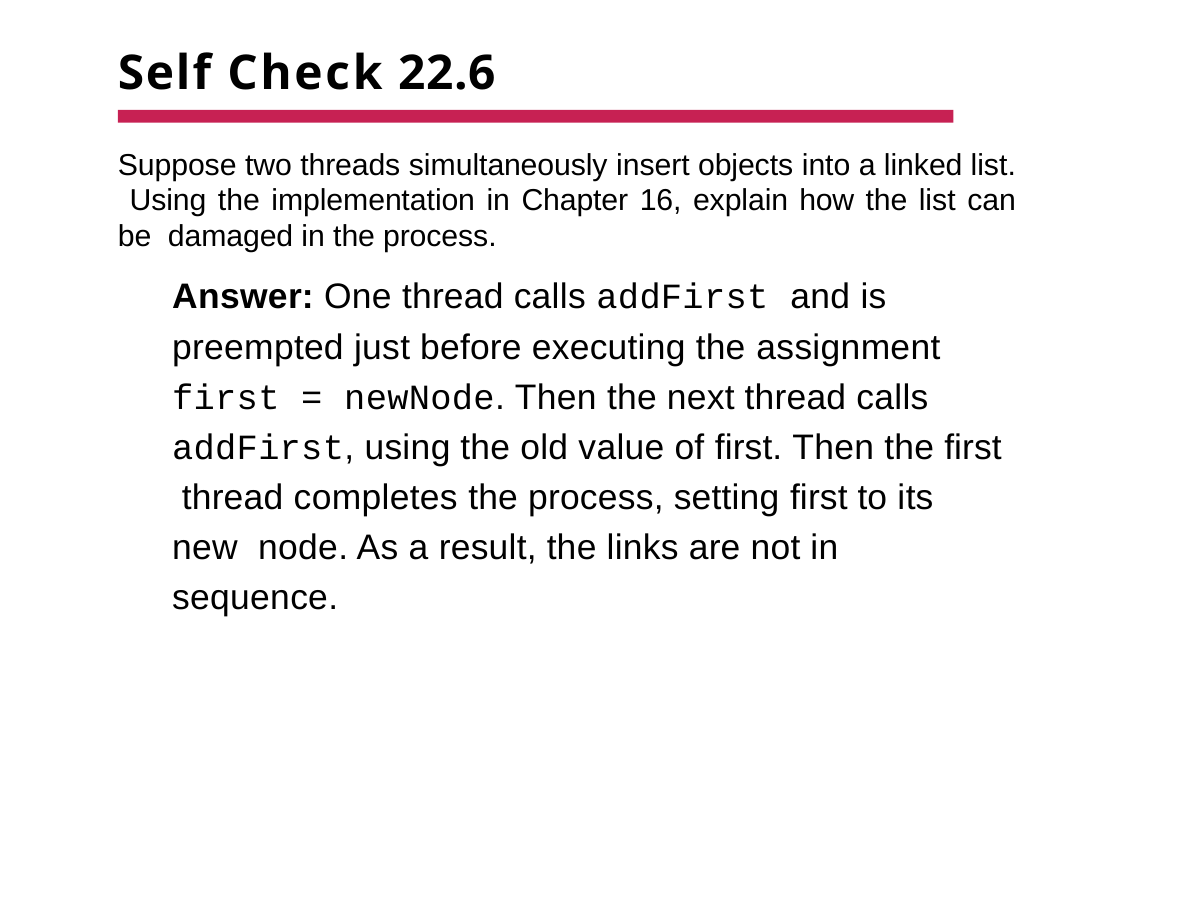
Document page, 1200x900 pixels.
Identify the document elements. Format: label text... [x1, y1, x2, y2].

text_box Suppose two threads simultaneously insert objects into a linked list. Using the implementation in Chapter 16, explain how the list can be damaged in the process. Answer: One thread calls addFirst and is preempted just before executing the assignment first = newNode. Then the next thread calls addFirst, using the old value of first. Then the first thread completes the process, setting first to its new node. As a result, the links are not in sequence. [115, 145, 1017, 617]
title Self Check 22.6 [34, 41, 1166, 193]
